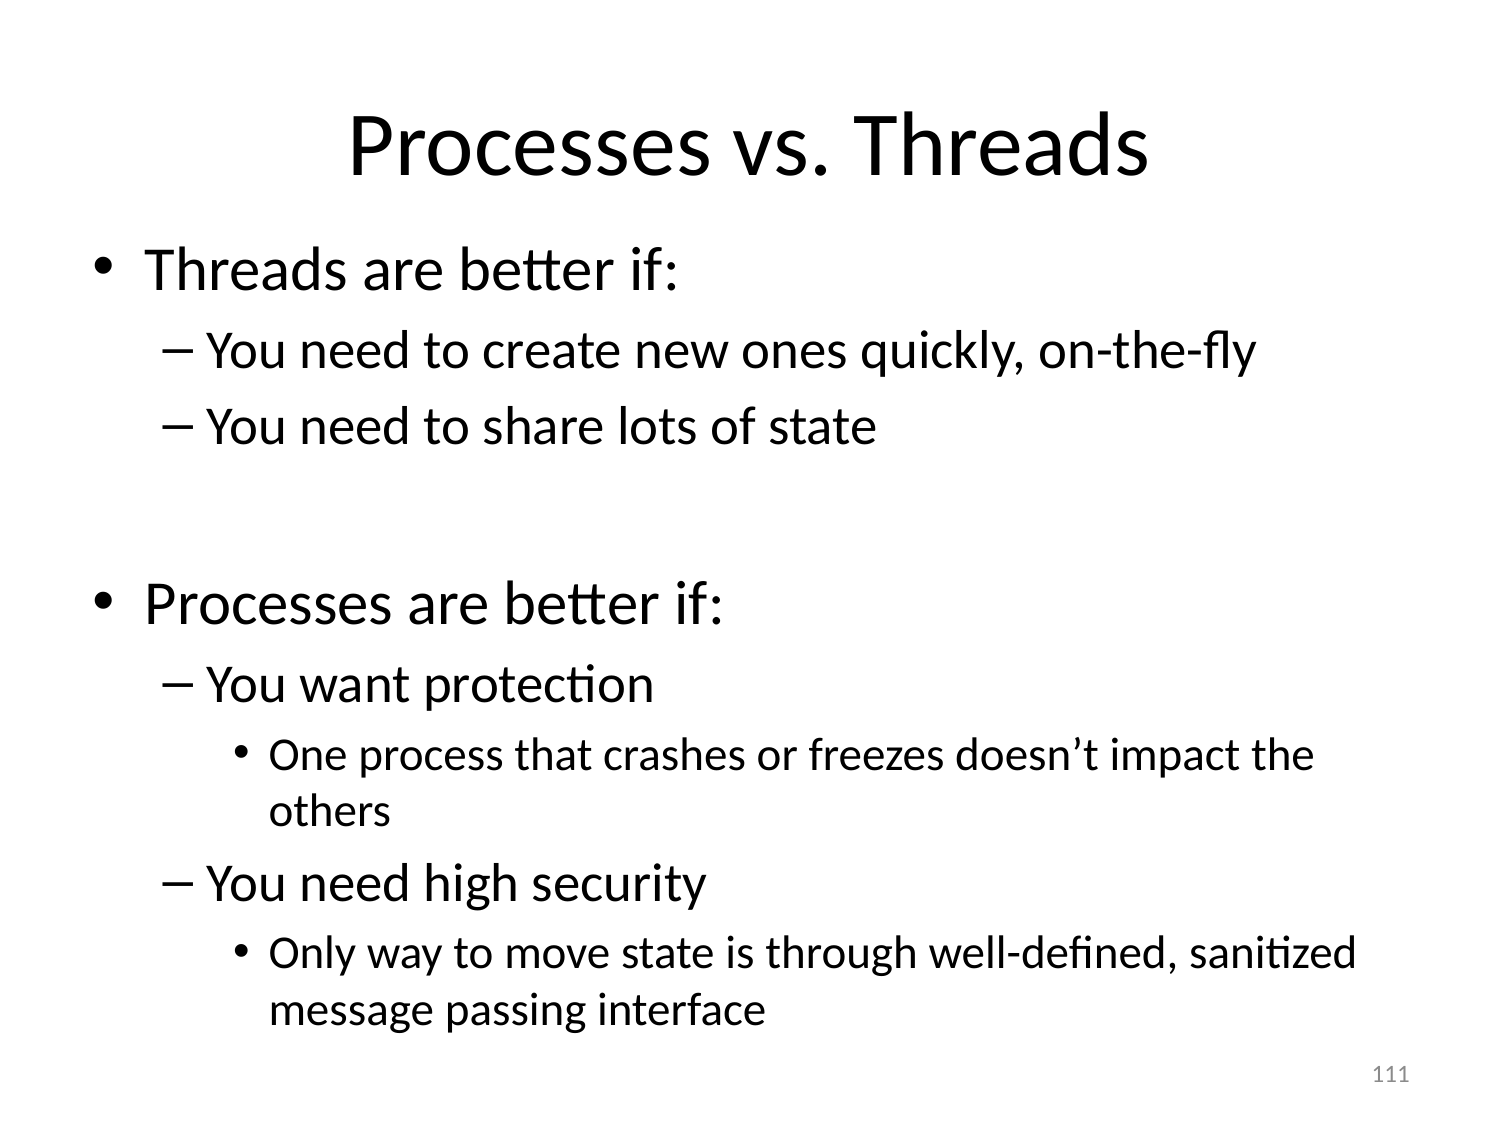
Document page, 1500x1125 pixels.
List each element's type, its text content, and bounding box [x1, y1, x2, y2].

list Threads are better if: You need to create new ones quickly, on-the-fly You need to share lots of state Processes are better if: You want protection One process that crashes or freezes doesn’t impact the others You need high security Only way to move state is through well-defined, sanitized message passing interface [77, 219, 1428, 1049]
slide_number 111 [1074, 1042, 1425, 1103]
title Processes vs. Threads [75, 45, 1425, 233]
